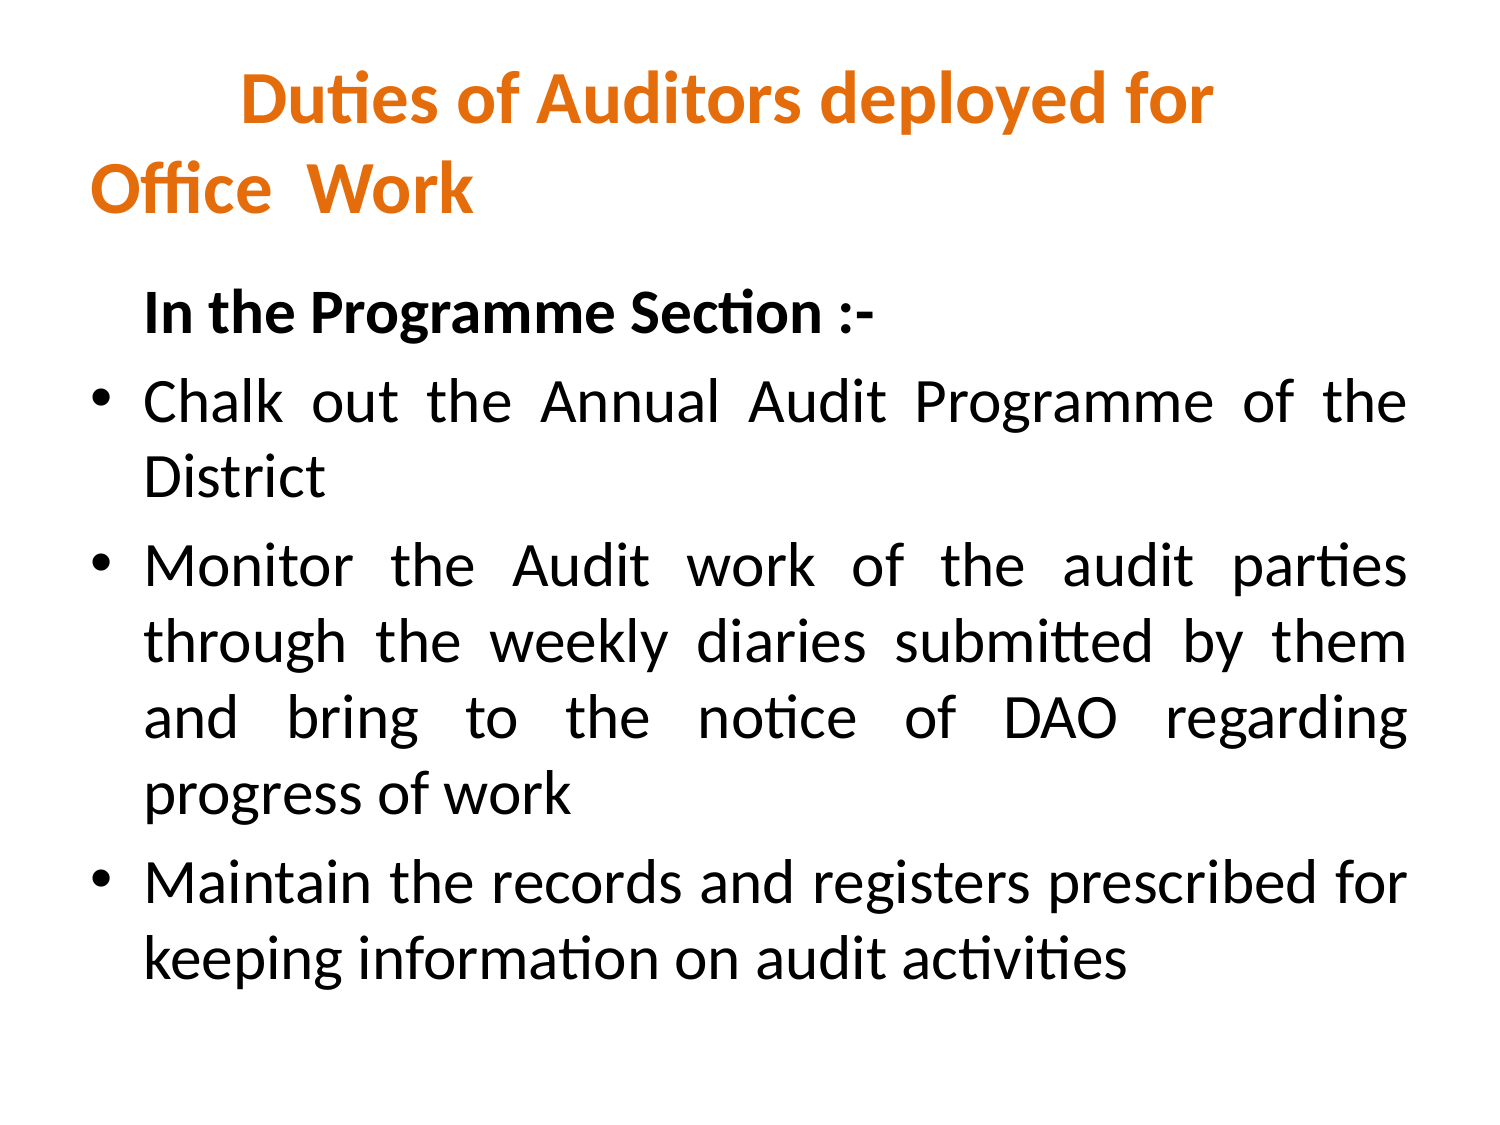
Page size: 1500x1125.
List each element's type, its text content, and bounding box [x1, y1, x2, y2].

title Duties of Auditors deployed for Office Work [75, 45, 1425, 233]
list In the Programme Section :- Chalk out the Annual Audit Programme of the District Monitor the Audit work of the audit parties through the weekly diaries submitted by them and bring to the notice of DAO regarding progress of work Maintain the records and registers prescribed for keeping information on audit activities [75, 262, 1425, 1005]
